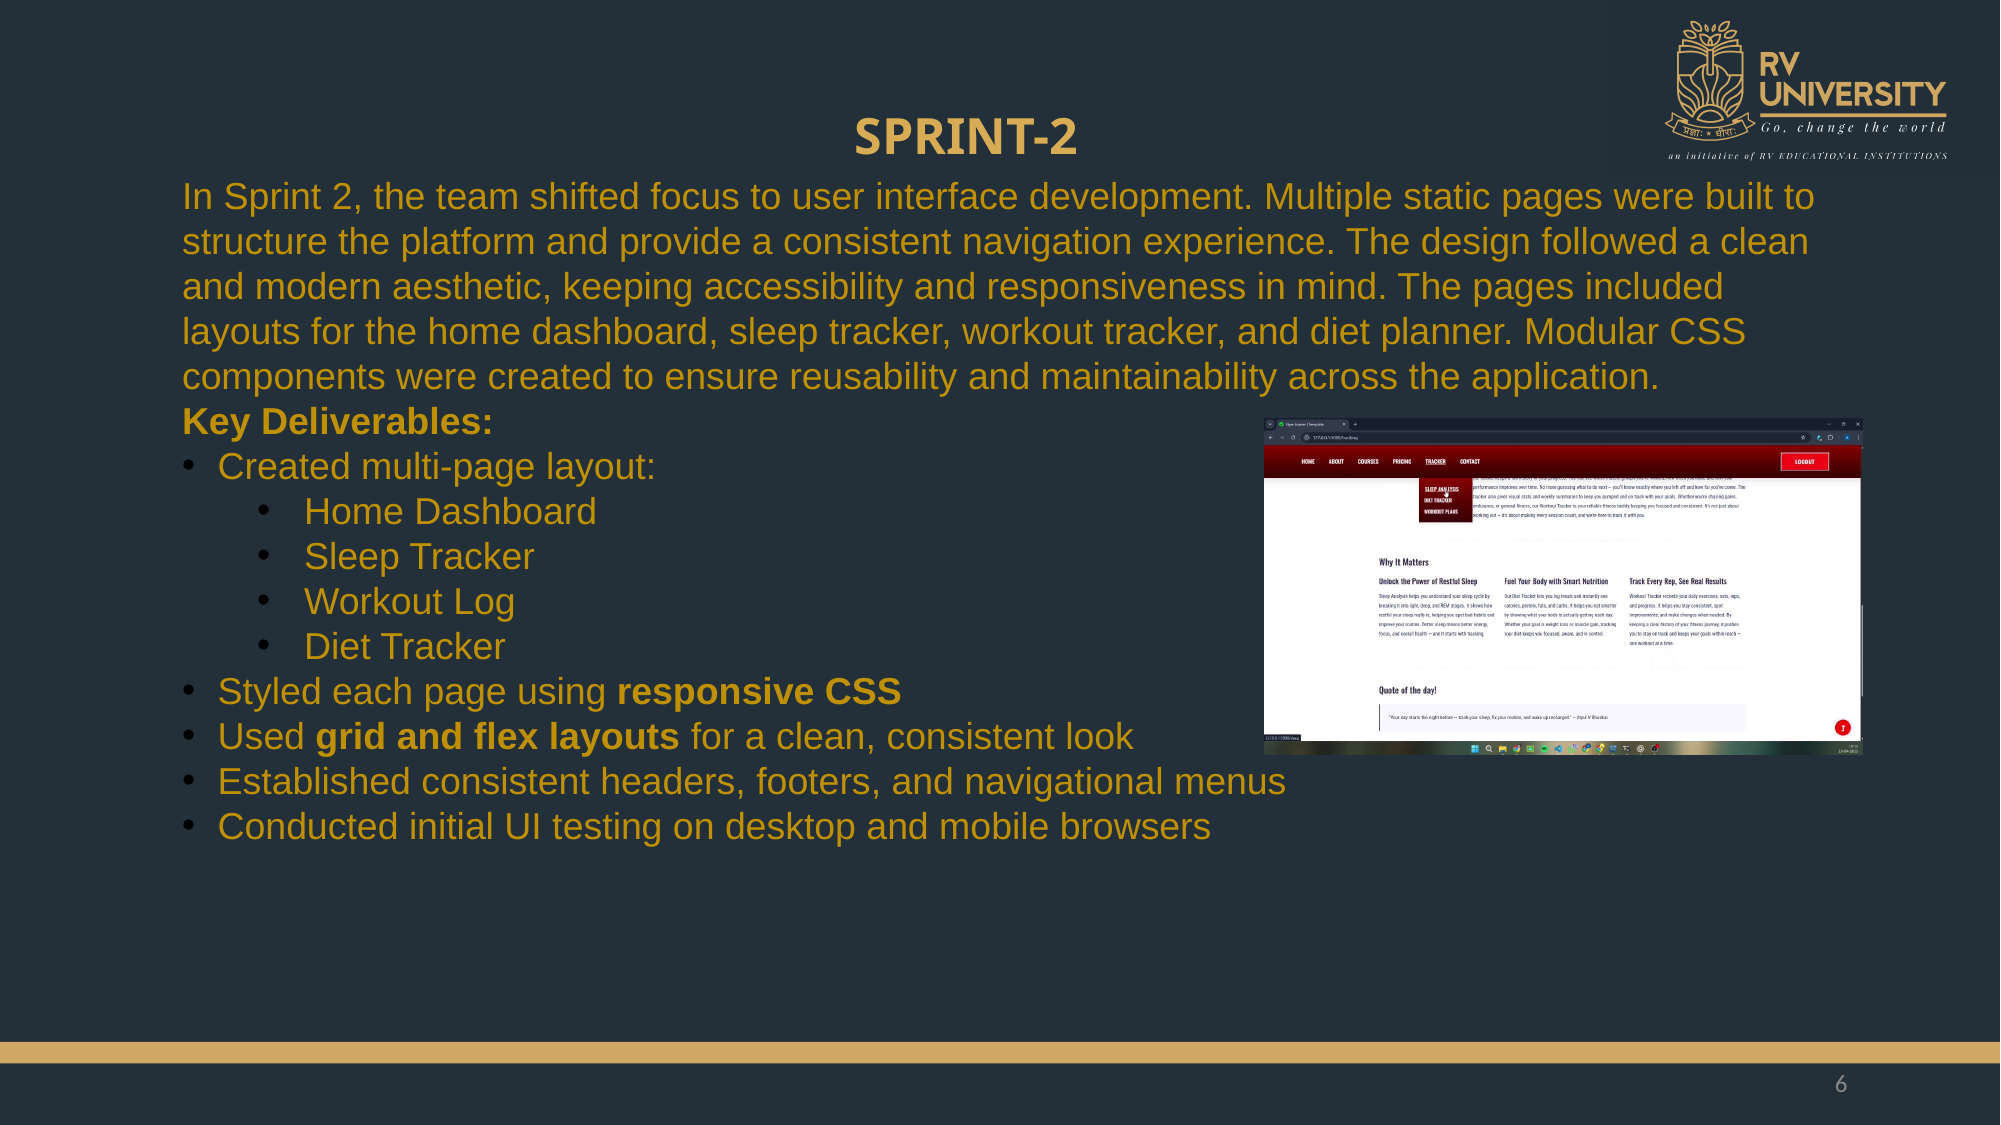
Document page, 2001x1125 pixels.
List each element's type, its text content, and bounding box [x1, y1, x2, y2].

picture [1263, 417, 1863, 755]
text_box In Sprint 2, the team shifted focus to user interface development. Multiple static pages were built to structure the platform and provide a consistent navigation experience. The design followed a clean and modern aesthetic, keeping accessibility and responsiveness in mind. The pages included layouts for the home dashboard, sleep tracker, workout tracker, and diet planner. Modular CSS components were created to ensure reusability and maintainability across the application. Key Deliverables: Created multi-page layout: Home Dashboard Sleep Tracker Workout Log Diet Tracker Styled each page using responsive CSS Used grid and flex layouts for a clean, consistent look Established consistent headers, footers, and navigational menus Conducted initial UI testing on desktop and mobile browsers [167, 156, 1863, 988]
text_box SPRINT-2 [509, 83, 1424, 156]
picture [1609, 0, 2000, 183]
slide_number 6 [1412, 1061, 1863, 1103]
